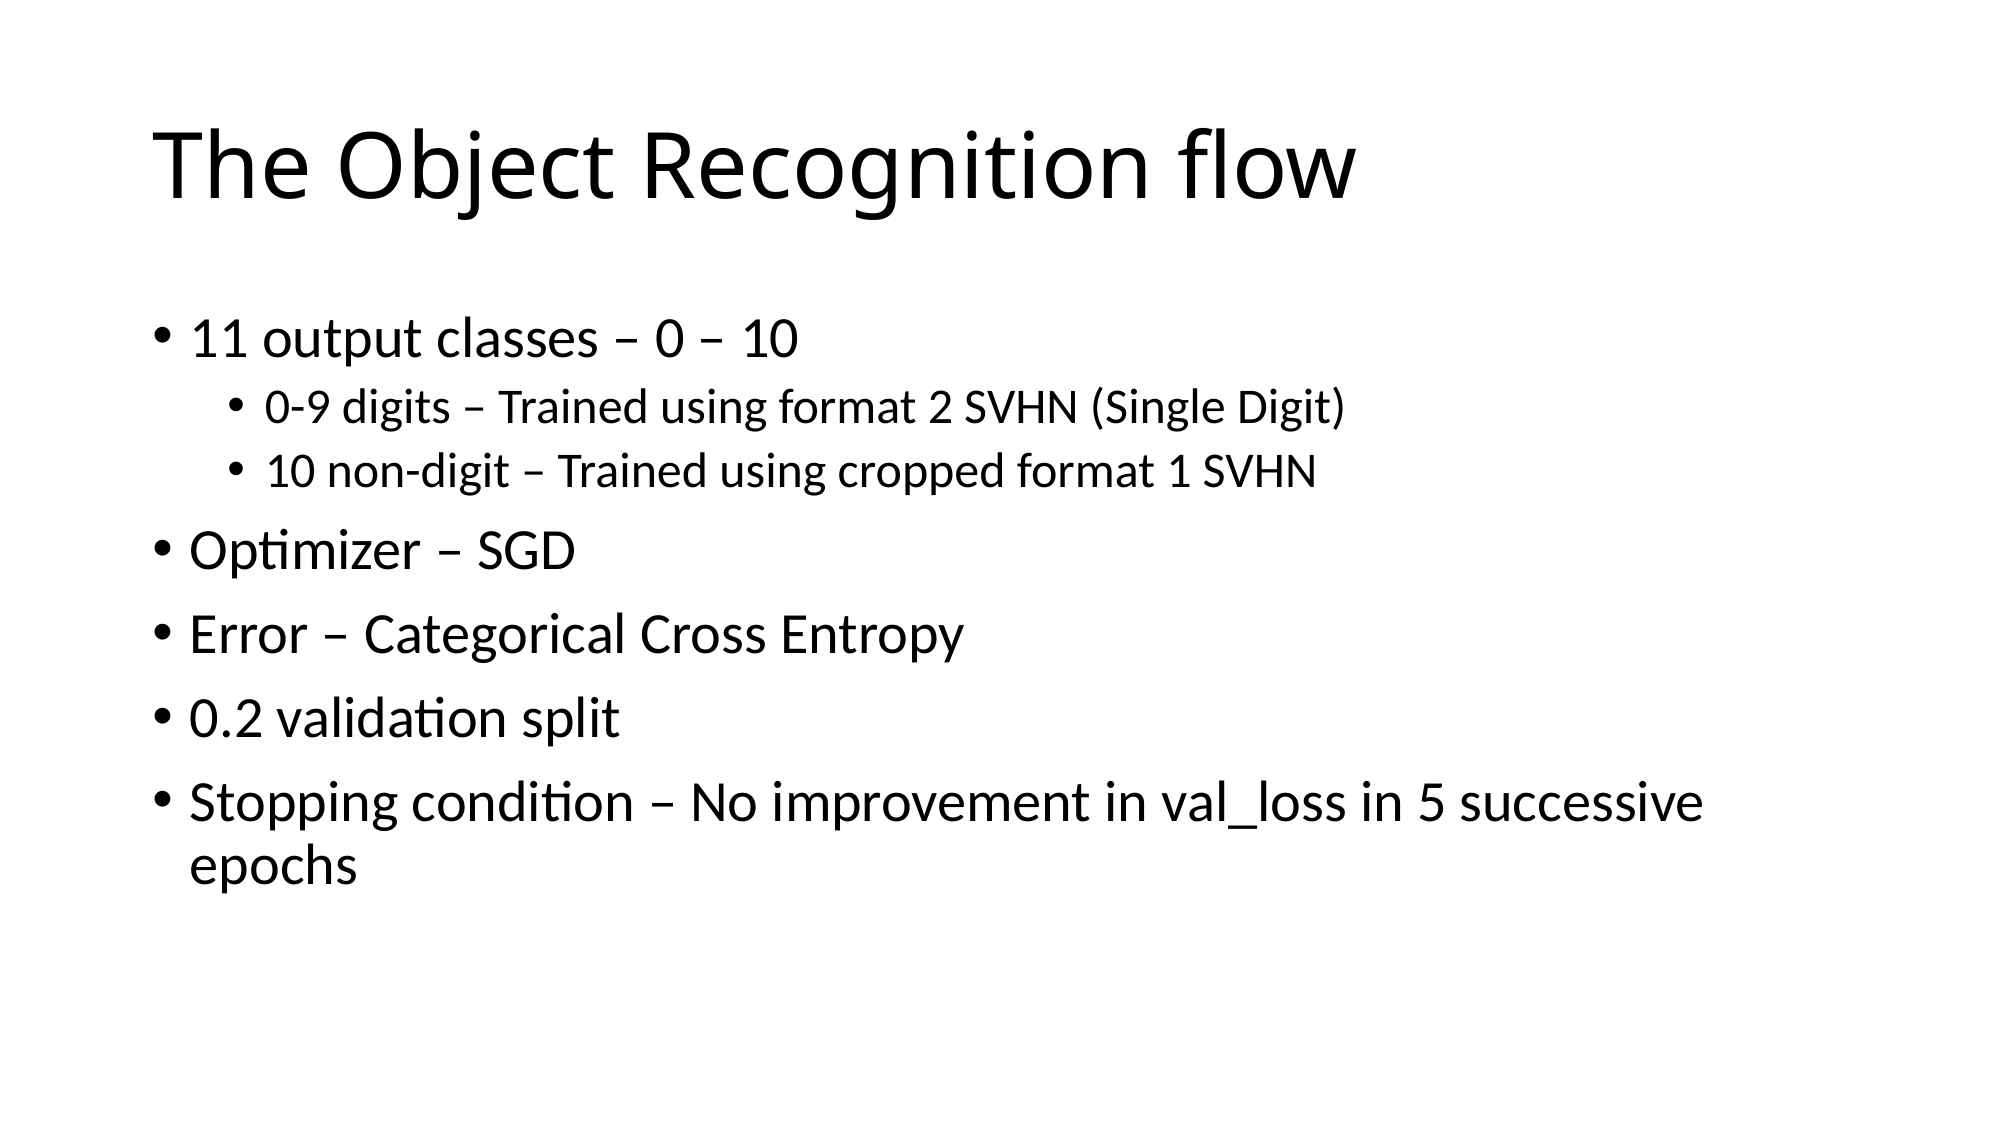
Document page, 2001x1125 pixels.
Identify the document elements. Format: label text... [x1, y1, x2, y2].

list 11 output classes – 0 – 10 0-9 digits – Trained using format 2 SVHN (Single Digit) 10 non-digit – Trained using cropped format 1 SVHN Optimizer – SGD Error – Categorical Cross Entropy 0.2 validation split Stopping condition – No improvement in val_loss in 5 successive epochs [137, 299, 1863, 1014]
title The Object Recognition flow [137, 59, 1863, 278]
